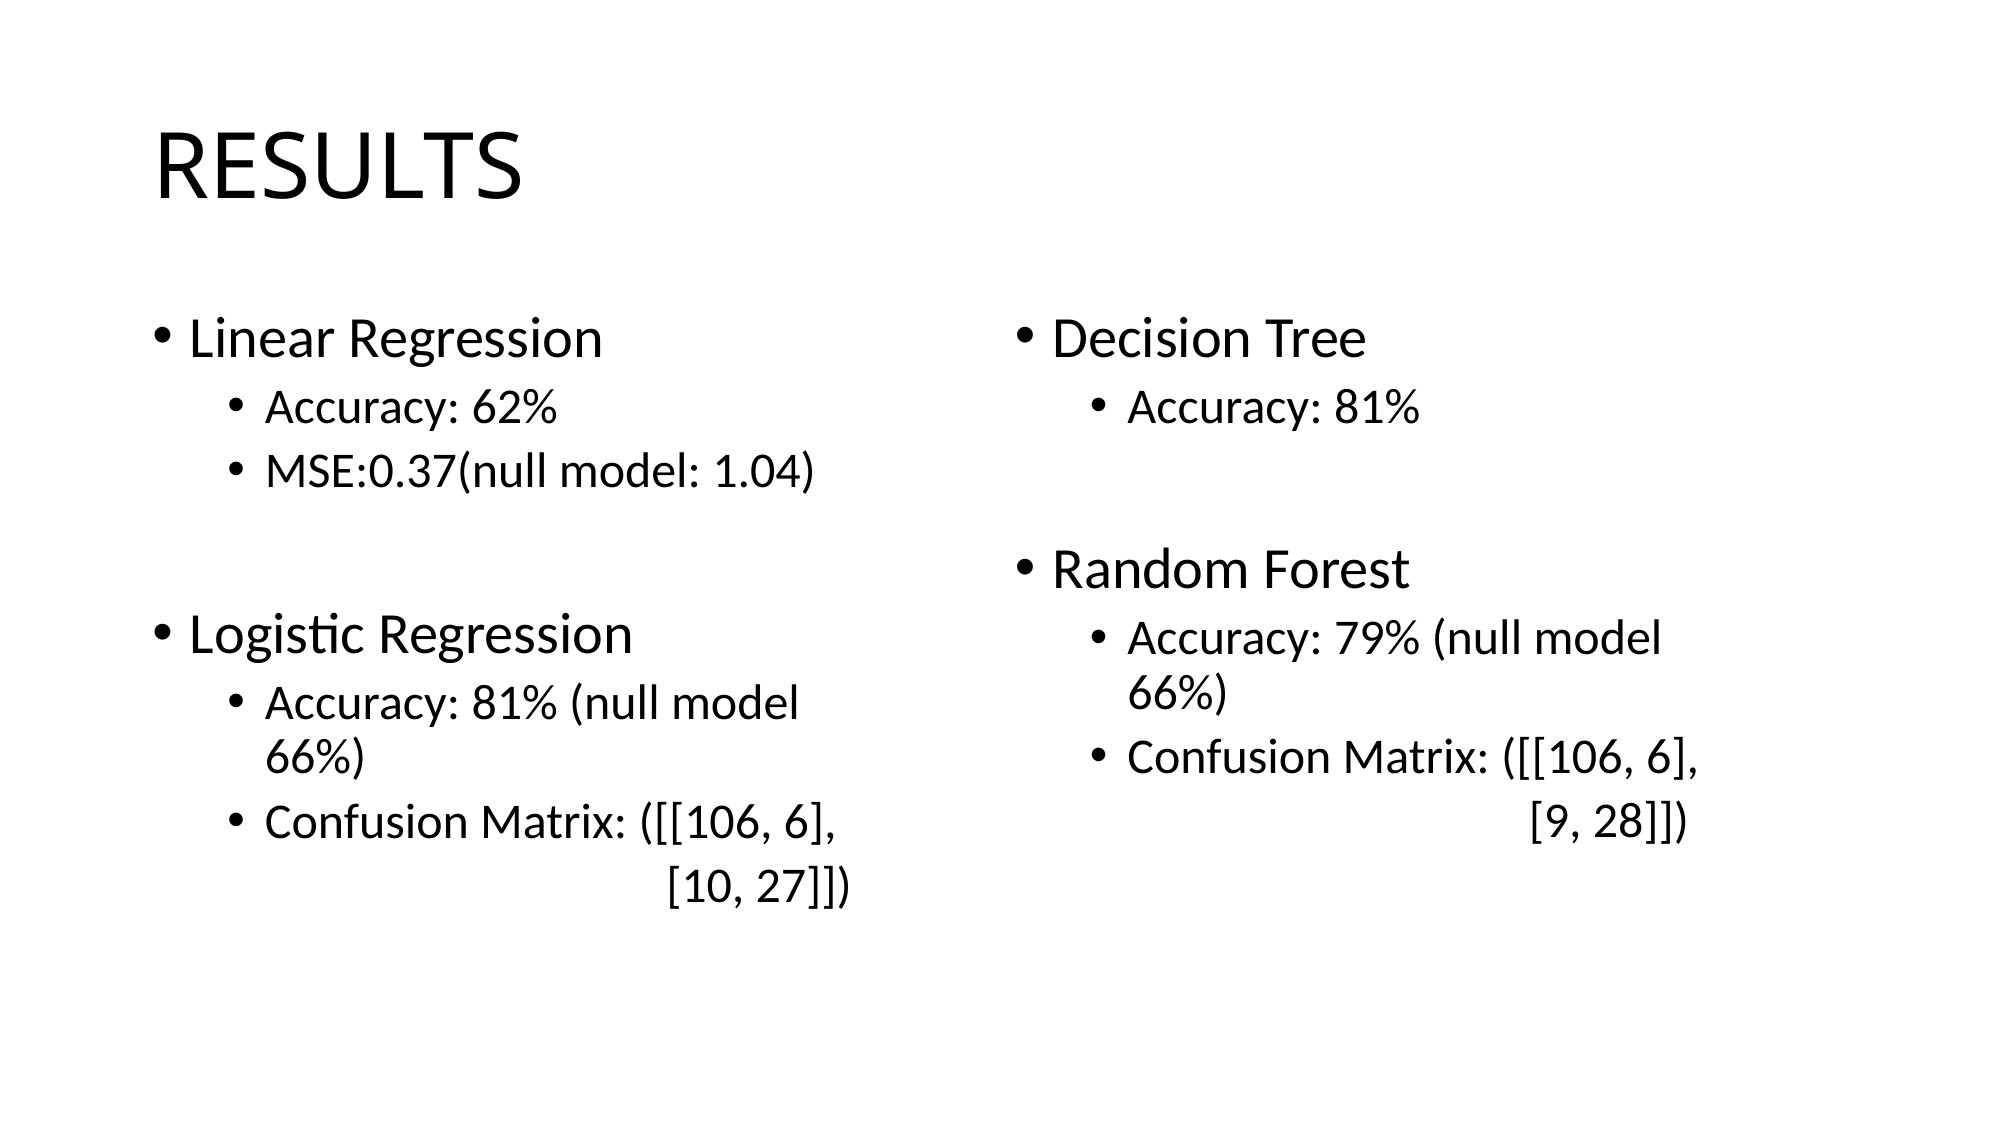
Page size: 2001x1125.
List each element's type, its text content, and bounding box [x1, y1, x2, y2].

list Linear Regression Accuracy: 62% MSE:0.37(null model: 1.04) Logistic Regression Accuracy: 81% (null model 66%) Confusion Matrix: ([[106, 6], [10, 27]]) [137, 299, 918, 1014]
title RESULTS [137, 59, 1863, 278]
text_box Decision Tree Accuracy: 81% Random Forest Accuracy: 79% (null model 66%) Confusion Matrix: ([[106, 6], [9, 28]]) [999, 299, 1780, 1014]
